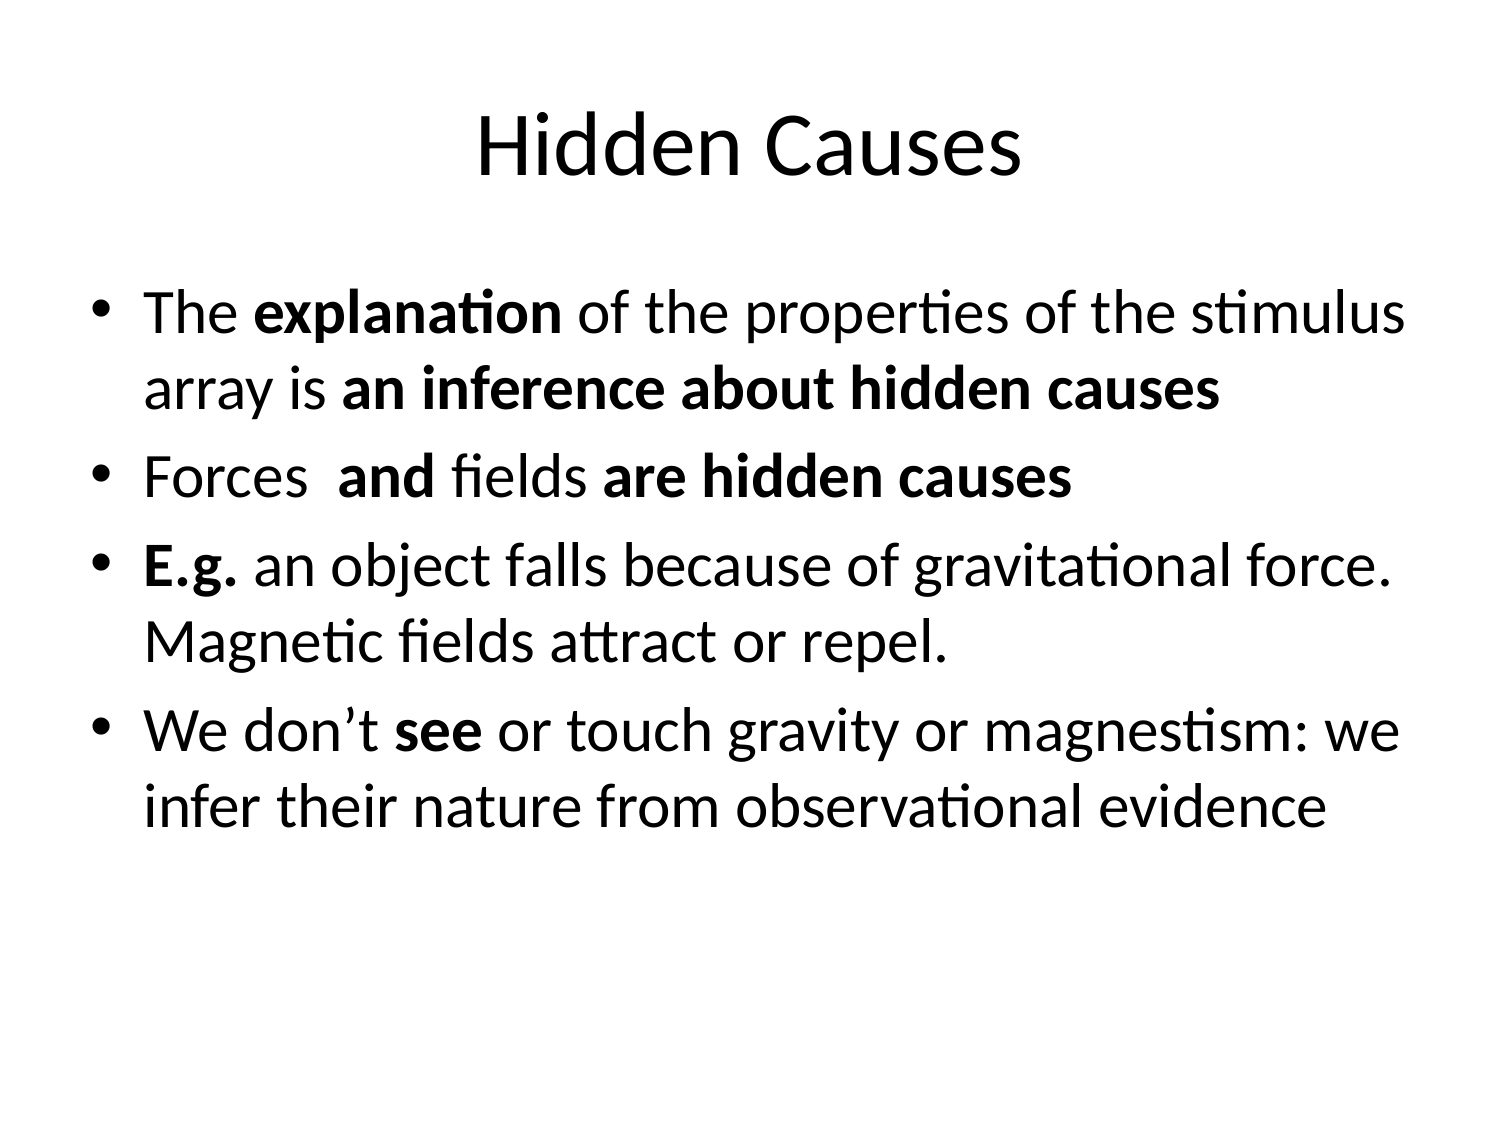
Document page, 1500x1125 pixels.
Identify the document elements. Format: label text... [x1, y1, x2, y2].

list The explanation of the properties of the stimulus array is an inference about hidden causes Forces and fields are hidden causes E.g. an object falls because of gravitational force. Magnetic fields attract or repel. We don’t see or touch gravity or magnestism: we infer their nature from observational evidence [75, 262, 1425, 1005]
title Hidden Causes [75, 45, 1425, 233]
